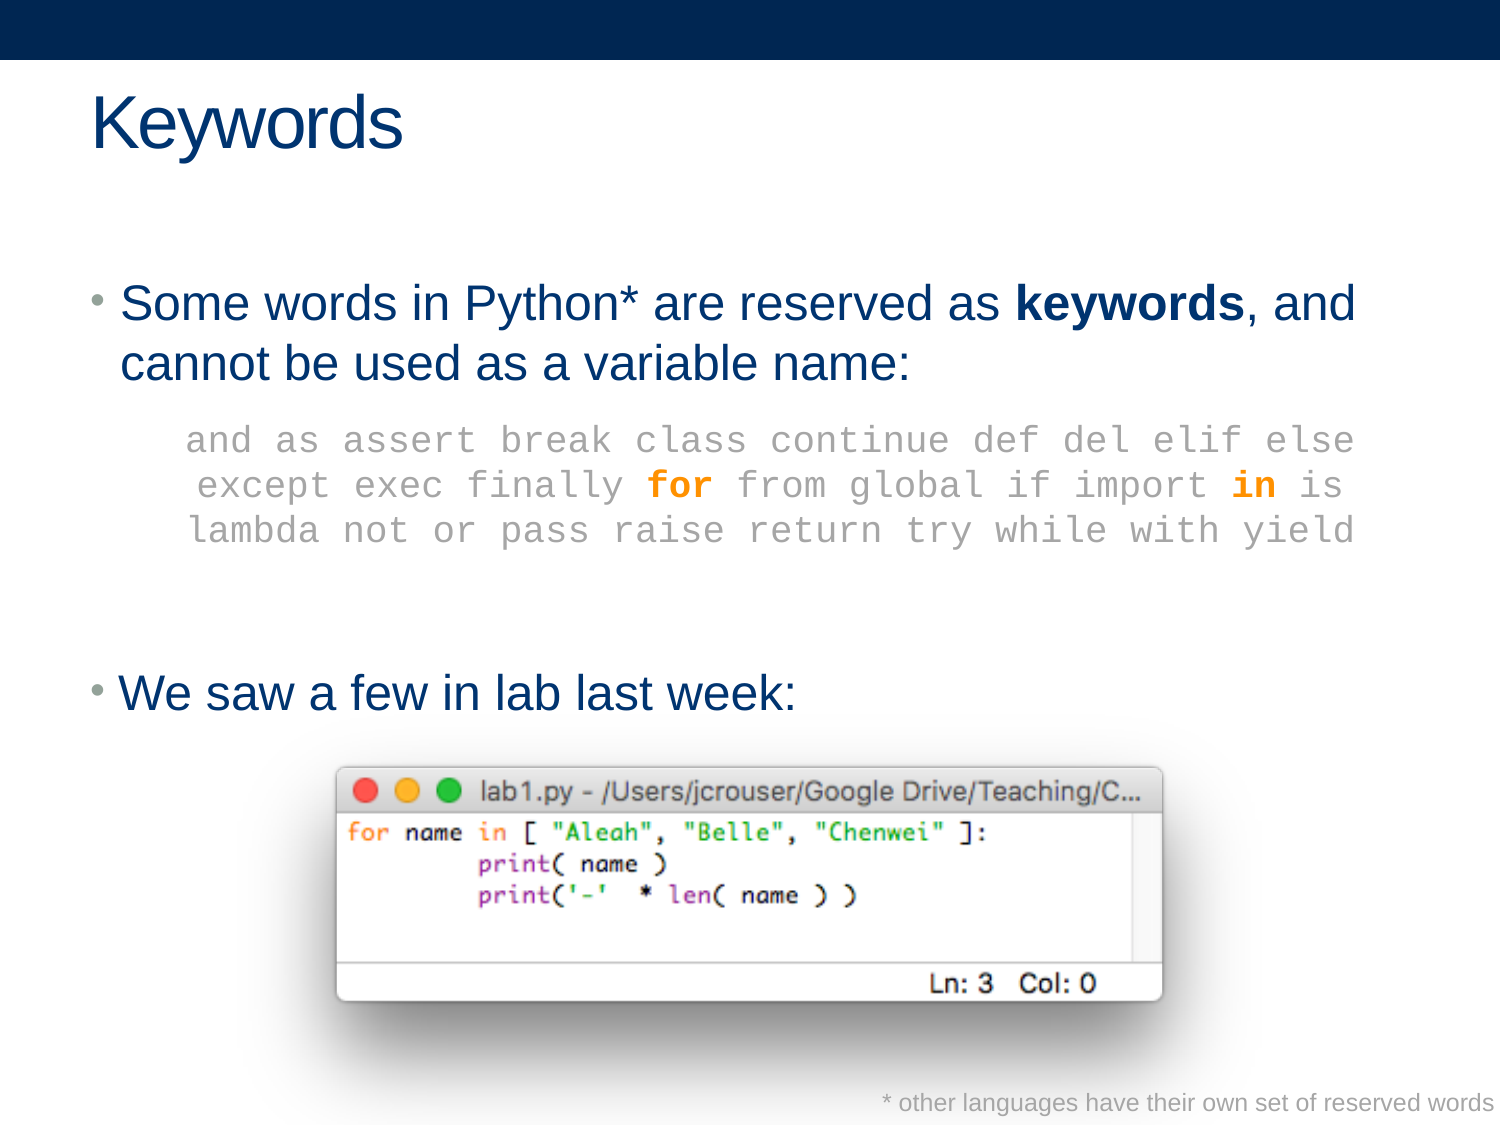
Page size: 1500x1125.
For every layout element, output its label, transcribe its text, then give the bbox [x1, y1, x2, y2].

text_box * other languages have their own set of reserved words [1289, 1079, 1500, 1125]
title Keywords [75, 37, 1425, 200]
list Some words in Python* are reserved as keywords, and cannot be used as a variable name: and as assert break class continue def del elif else except exec finally for from global if import in is lambda not or pass raise return try while with yield We saw a few in lab last week: [75, 262, 1438, 1063]
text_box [220, 701, 1280, 1125]
